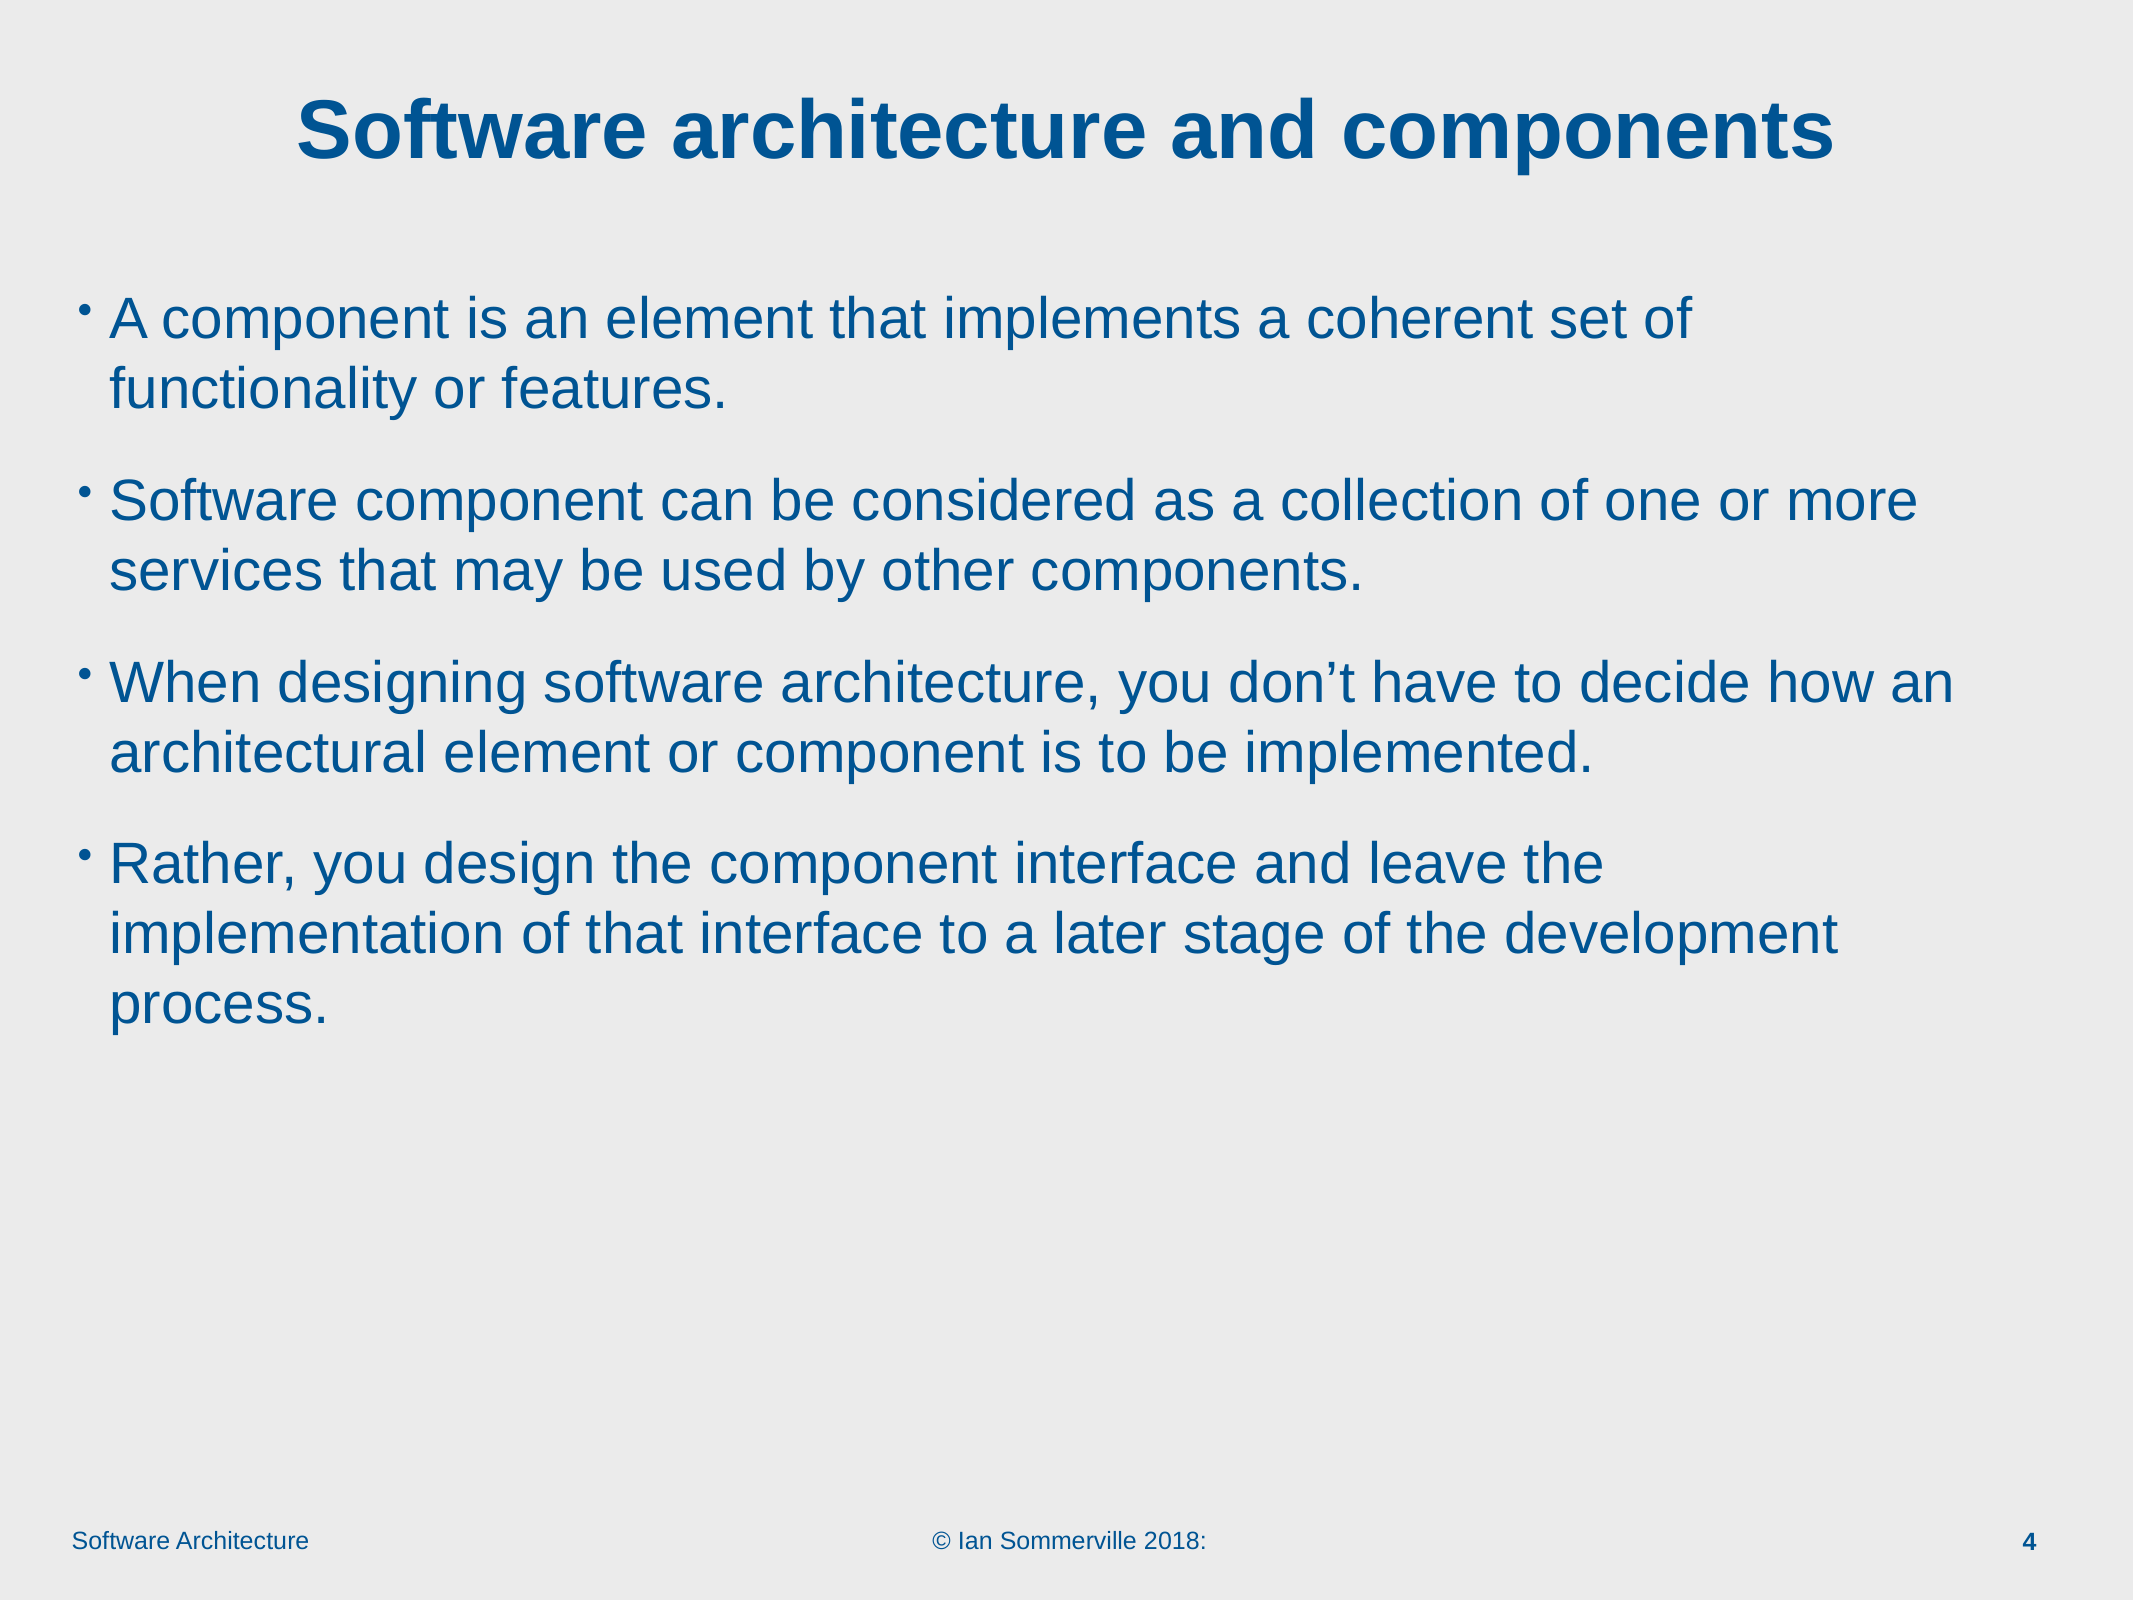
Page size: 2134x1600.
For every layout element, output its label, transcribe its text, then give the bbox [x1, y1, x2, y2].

list A component is an element that implements a coherent set of functionality or features. Software component can be considered as a collection of one or more services that may be used by other components. When designing software architecture, you don’t have to decide how an architectural element or component is to be implemented. Rather, you design the component interface and leave the implementation of that interface to a later stage of the development process. [68, 271, 2016, 1454]
title Software architecture and components [80, 66, 2053, 248]
slide_number 4 [2011, 1516, 2046, 1563]
